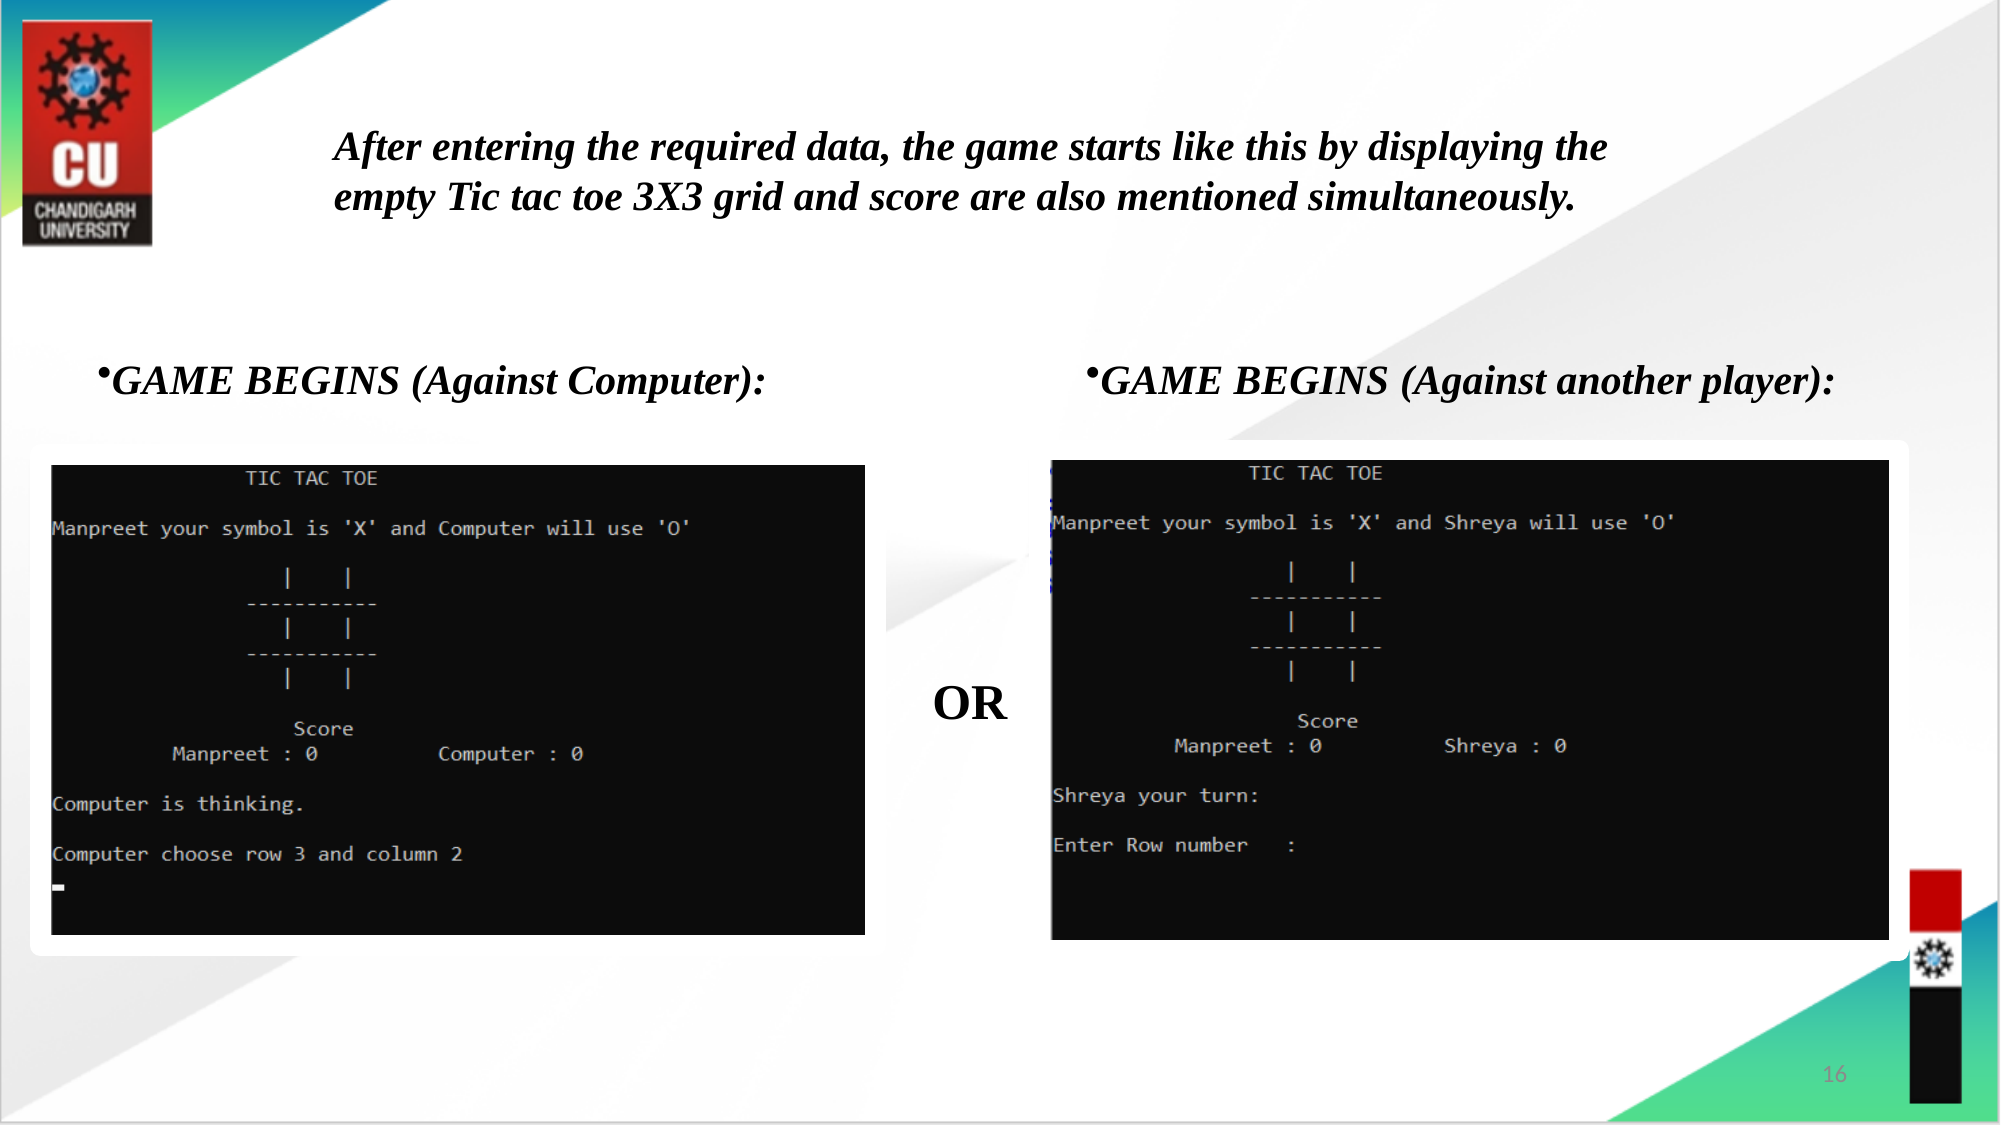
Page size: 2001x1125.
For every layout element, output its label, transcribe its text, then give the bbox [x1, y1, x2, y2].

text_box GAME BEGINS (Against Computer): [0, 345, 865, 411]
text_box OR [889, 662, 1050, 738]
picture [1050, 460, 1889, 941]
picture [51, 465, 865, 936]
text_box GAME BEGINS (Against another player): [1070, 319, 1852, 411]
slide_number 16 [1412, 1042, 1863, 1103]
picture [0, 0, 2001, 1125]
text_box After entering the required data, the game starts like this by displaying the empty Tic tac toe 3X3 grid and score are also mentioned simultaneously. [318, 111, 1658, 227]
